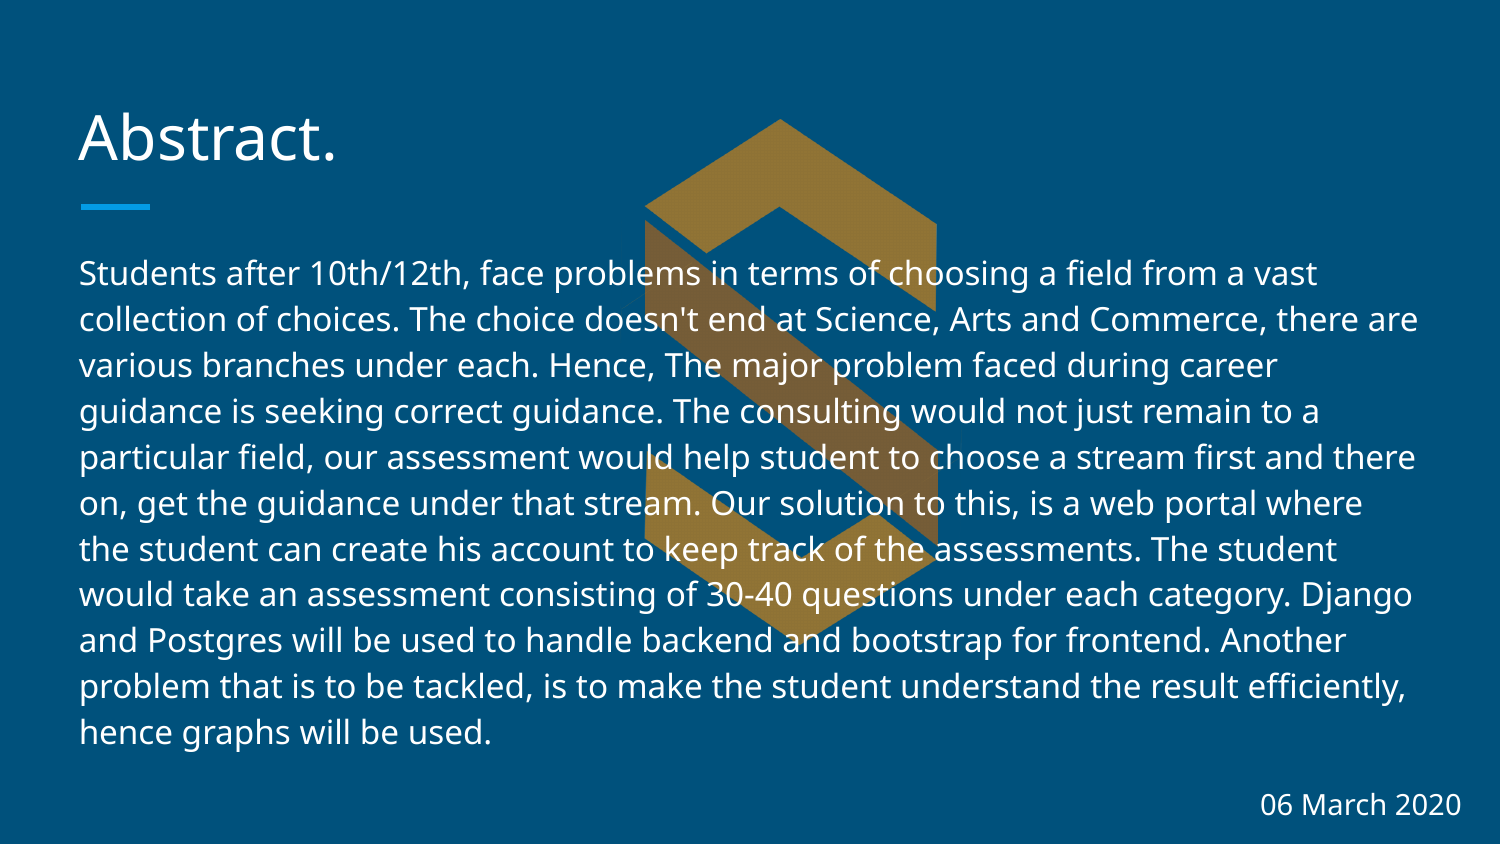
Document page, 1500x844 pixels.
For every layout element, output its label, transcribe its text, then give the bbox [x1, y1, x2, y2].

text_box 06 March 2020 [1245, 771, 1496, 814]
picture [646, 222, 657, 231]
picture [647, 188, 936, 231]
title Abstract. [63, 75, 1437, 188]
list Students after 10th/12th, face problems in terms of choosing a field from a vast collection of choices. The choice doesn't end at Science, Arts and Commerce, there are various branches under each. Hence, The major problem faced during career guidance is seeking correct guidance. The consulting would not just remain to a particular field, our assessment would help student to choose a stream first and there on, get the guidance under that stream. Our solution to this, is a web portal where the student can create his account to keep track of the assessments. The student would take an assessment consisting of 30-40 questions under each category. Django and Postgres will be used to handle backend and bootstrap for frontend. Another problem that is to be tackled, is to make the student understand the result efficiently, hence graphs will be used. [63, 231, 1437, 750]
